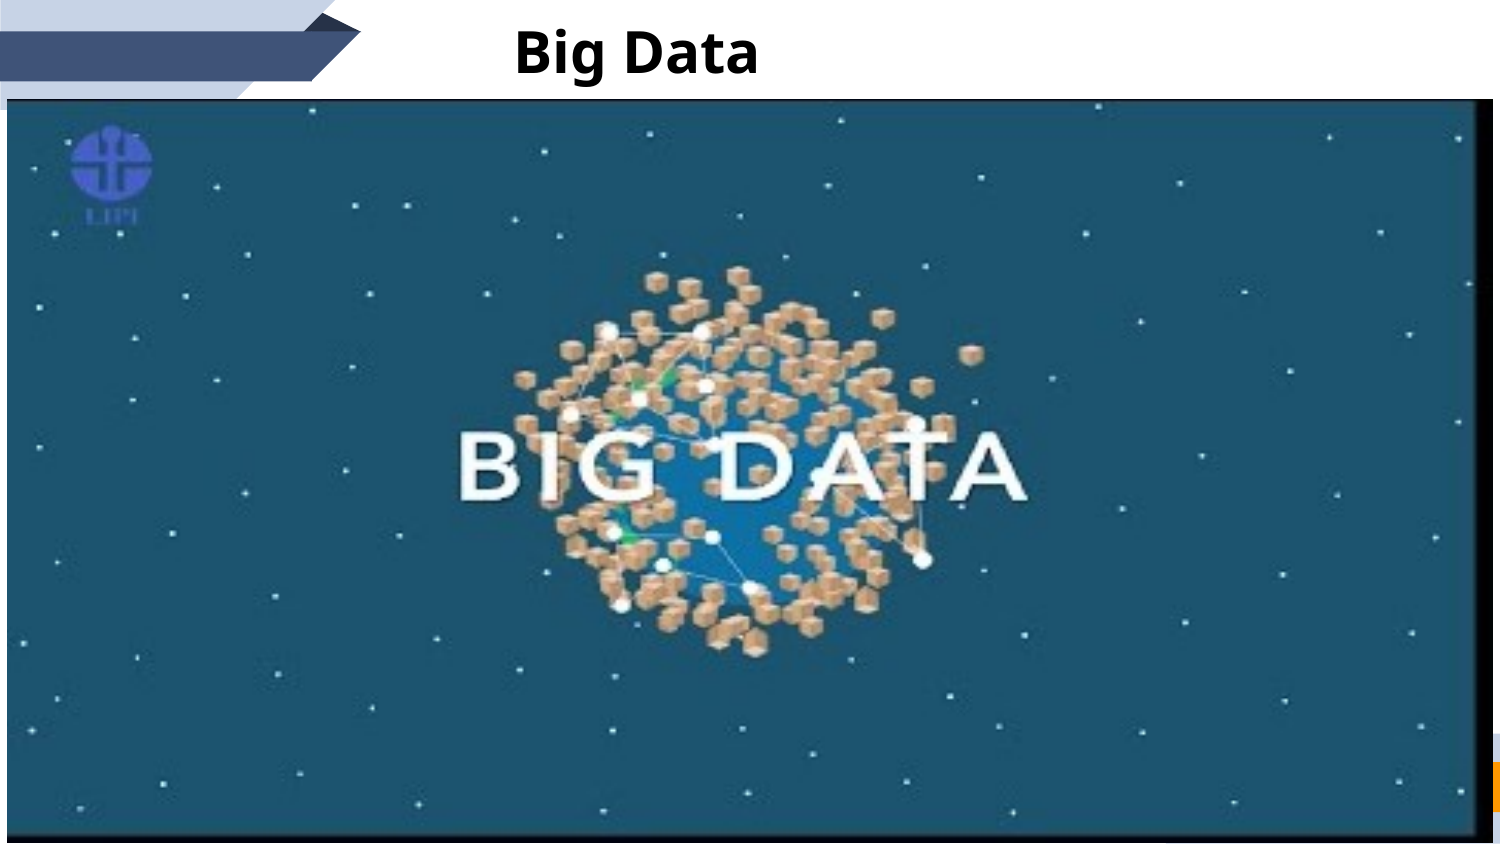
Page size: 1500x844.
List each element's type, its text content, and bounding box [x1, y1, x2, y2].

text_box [5, 98, 1494, 844]
text_box Big Data [498, 0, 1469, 97]
